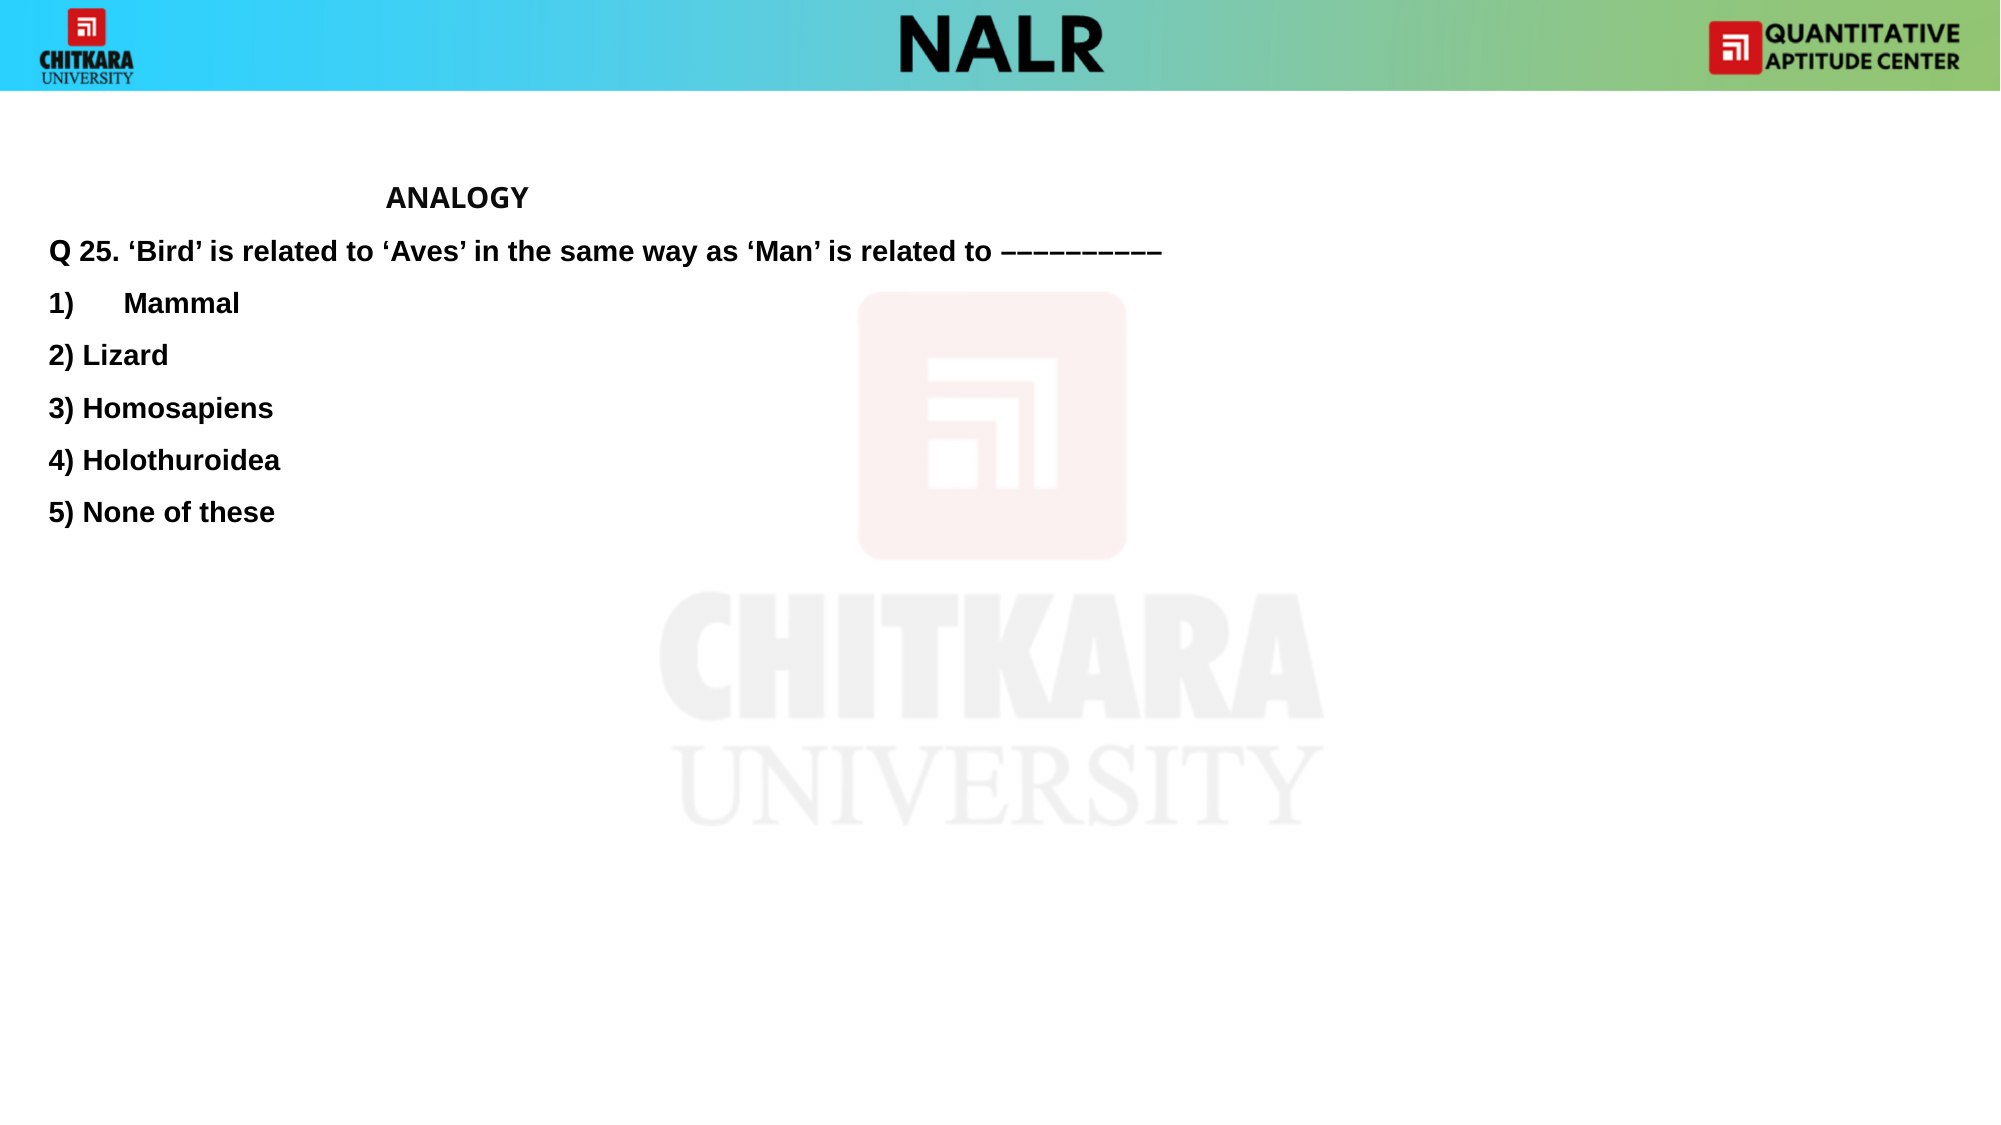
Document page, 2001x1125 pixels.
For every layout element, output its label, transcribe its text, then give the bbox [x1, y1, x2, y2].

title [41, 31, 1959, 142]
list ANALOGY Q 25. ‘Bird’ is related to ‘Aves’ in the same way as ‘Man’ is related to –––––––––– Mammal 2) Lizard 3) Homosapiens 4) Holothuroidea 5) None of these [33, 175, 2000, 1053]
picture [0, 0, 2000, 1125]
